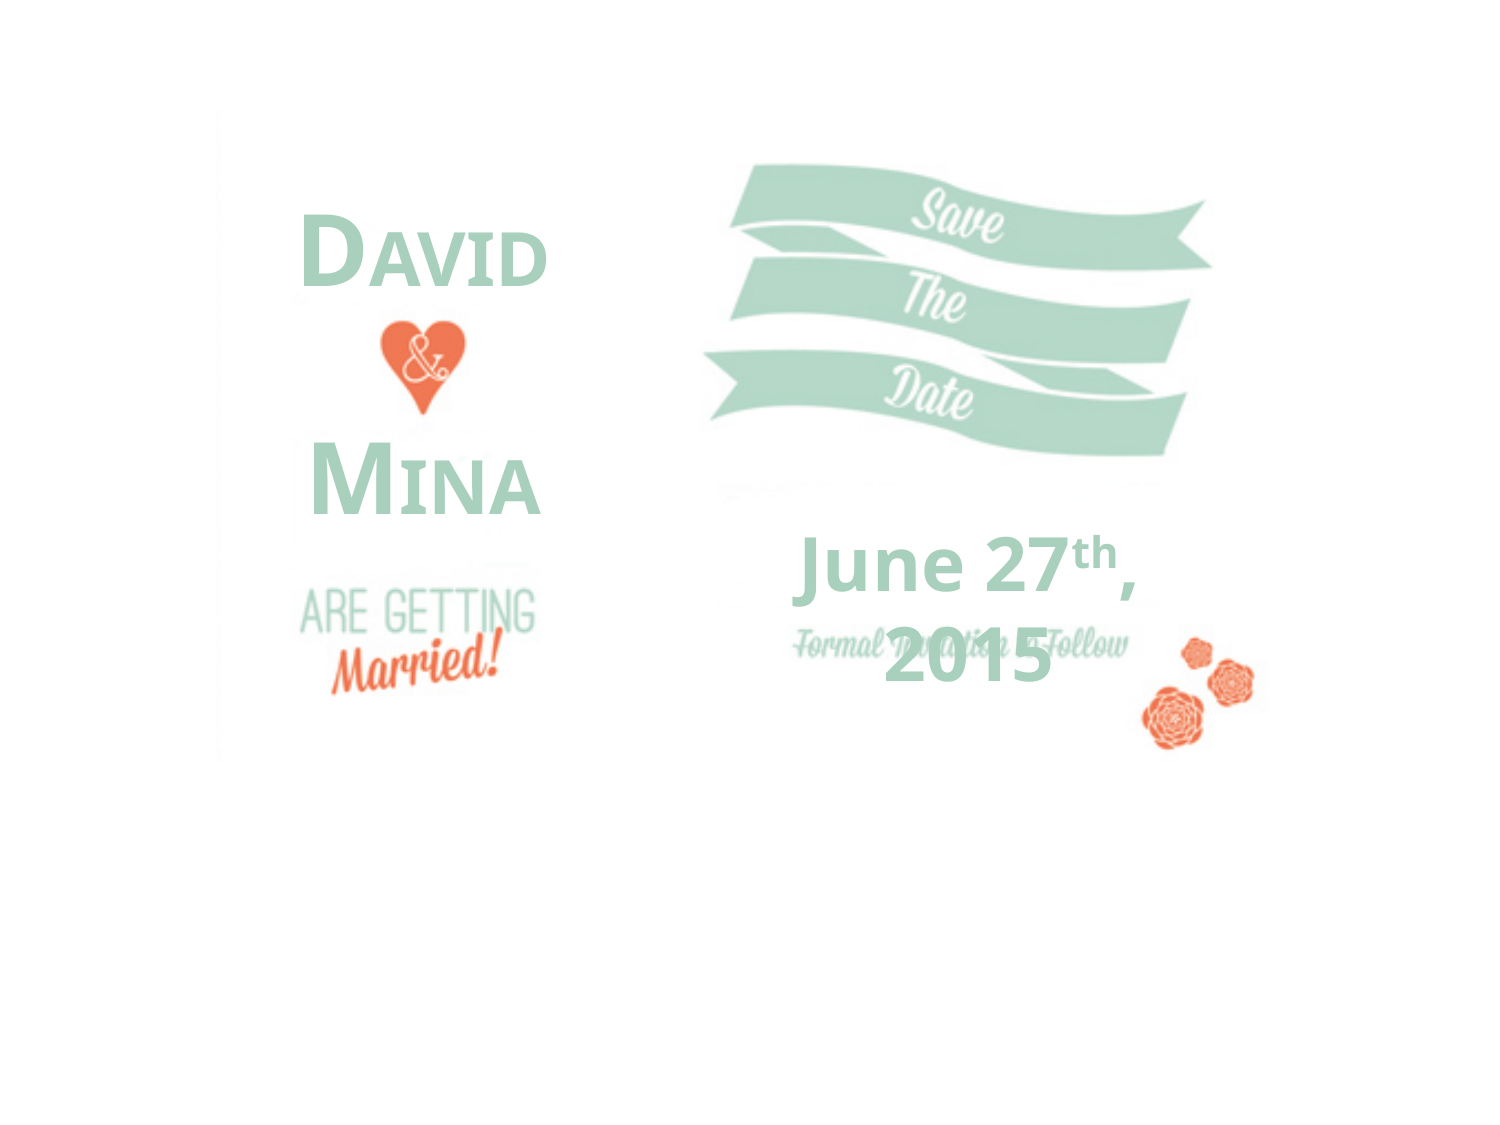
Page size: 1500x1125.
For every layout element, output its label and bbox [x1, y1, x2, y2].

picture [215, 110, 1281, 764]
